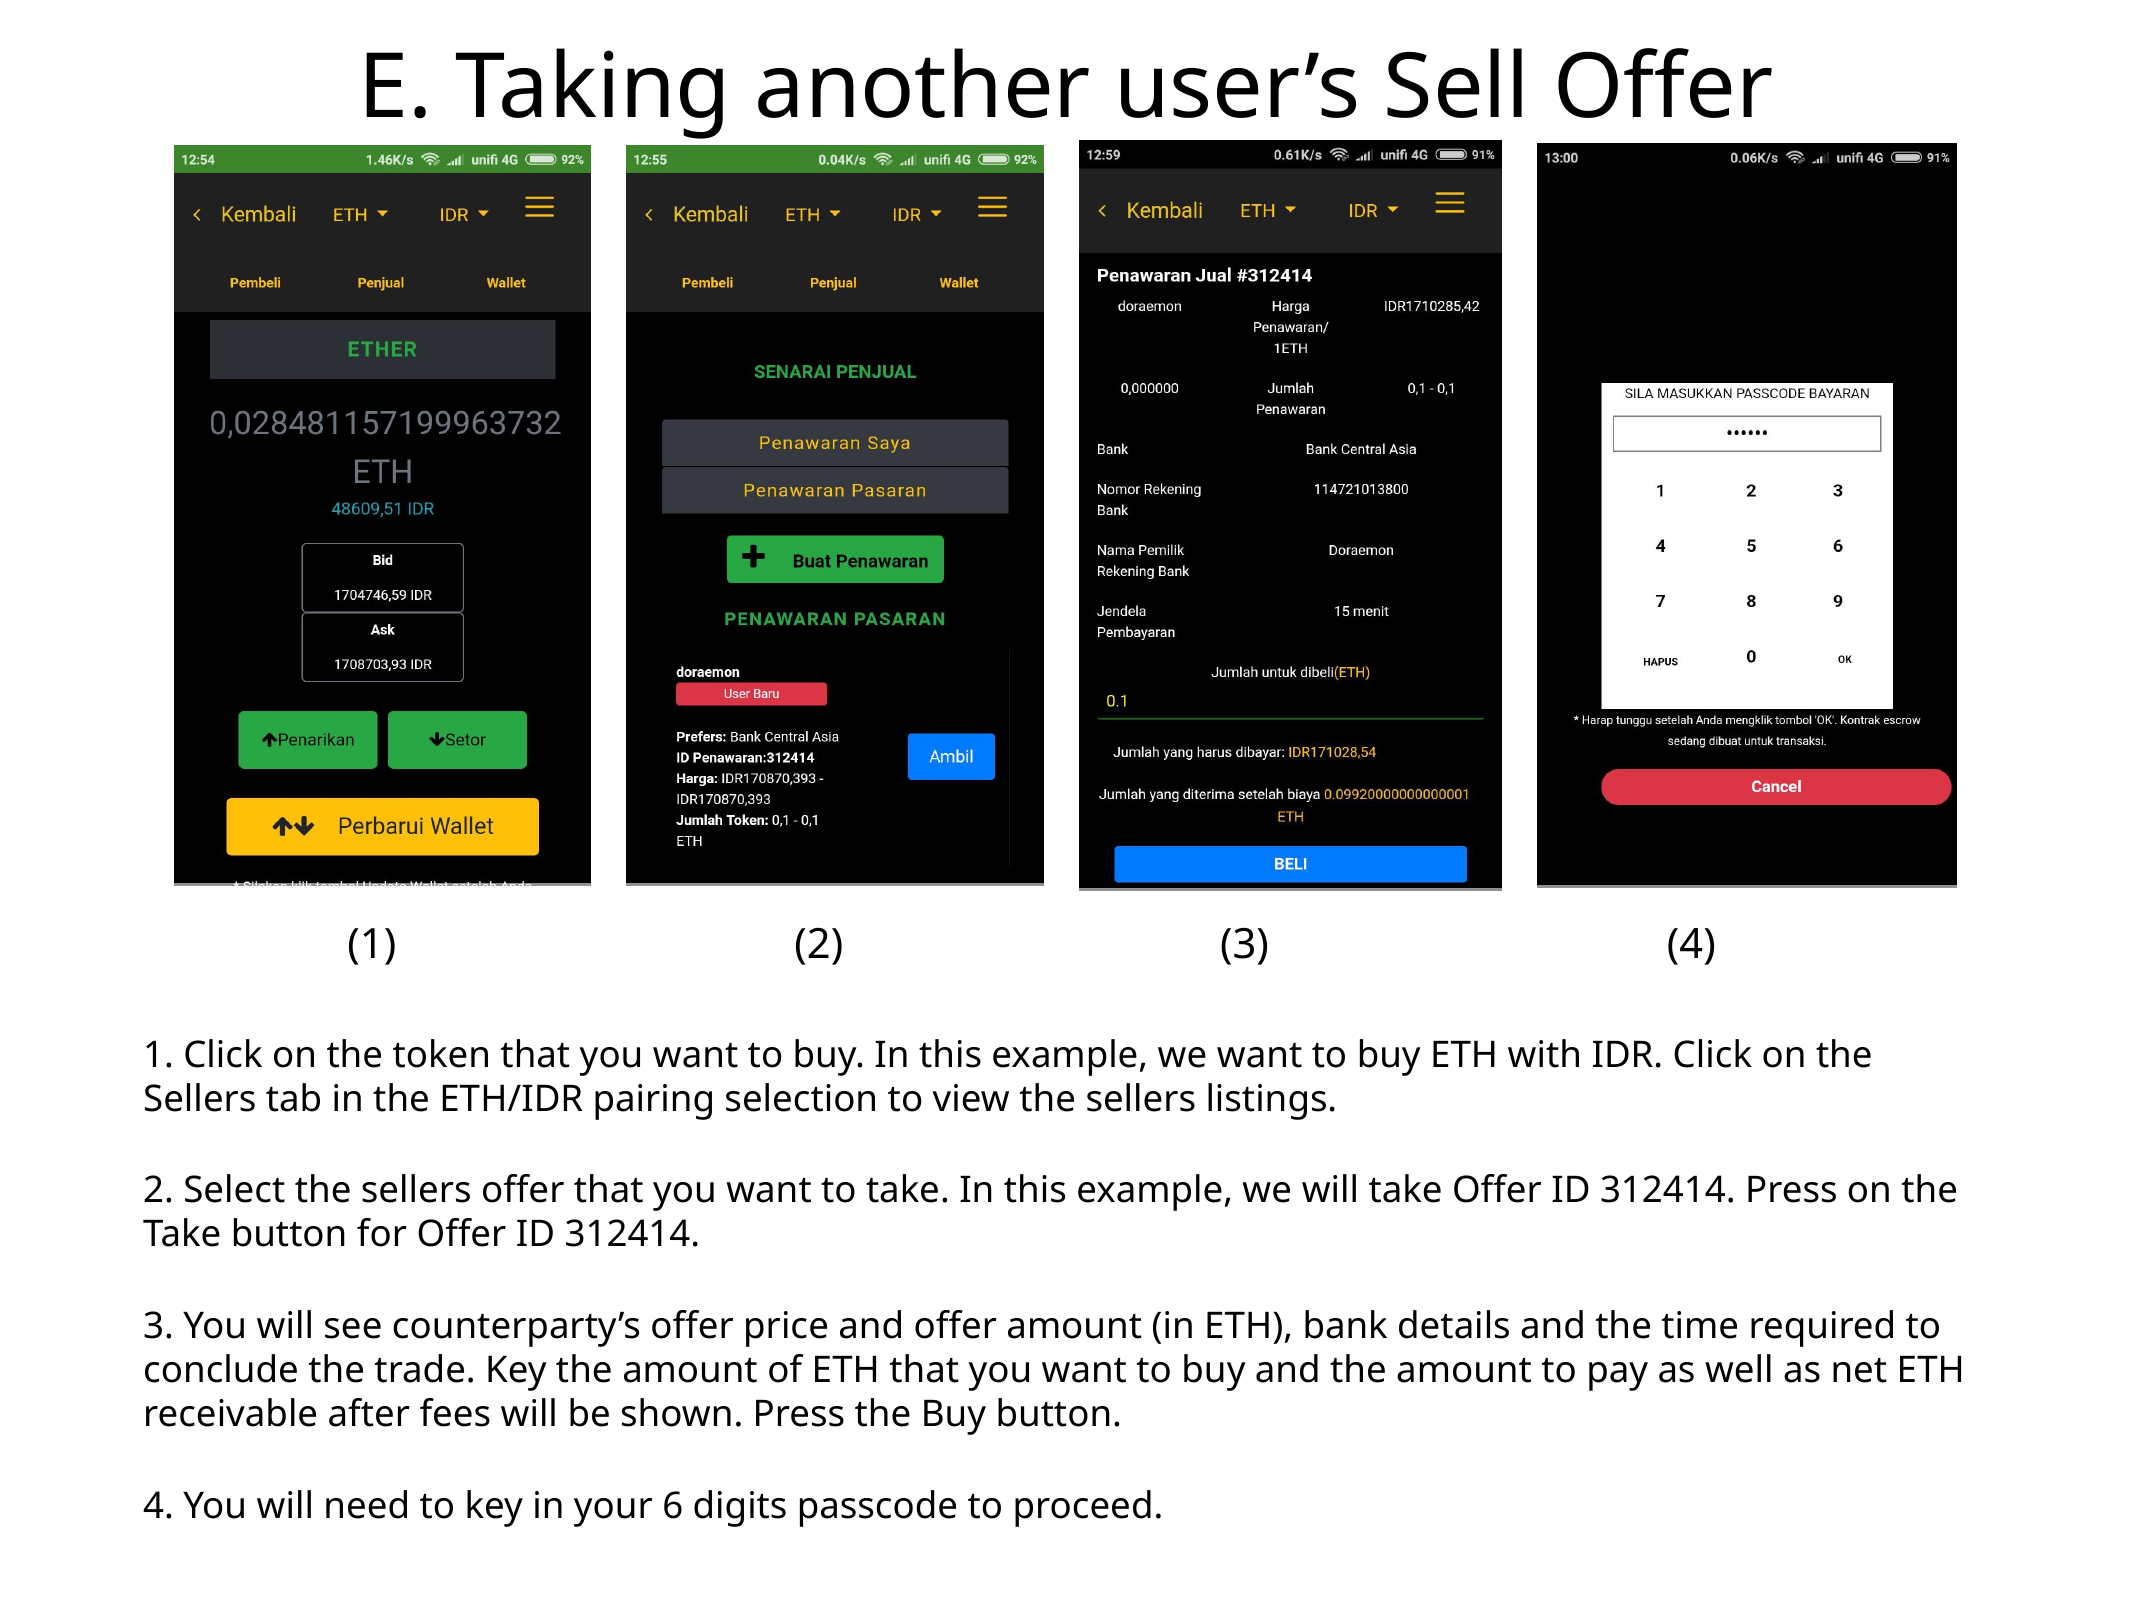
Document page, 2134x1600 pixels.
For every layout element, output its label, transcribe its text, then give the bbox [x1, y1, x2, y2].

text_box (1) (2) (3) (4) [134, 905, 1999, 978]
picture [173, 145, 591, 886]
list 1. Click on the token that you want to buy. In this example, we want to buy ETH with IDR. Click on the Sellers tab in the ETH/IDR pairing selection to view the sellers listings. 2. Select the sellers offer that you want to take. In this example, we will take Offer ID 312414. Press on the Take button for Offer ID 312414. 3. You will see counterparty’s offer price and offer amount (in ETH), bank details and the time required to conclude the trade. Key the amount of ETH that you want to buy and the amount to pay as well as net ETH receivable after fees will be shown. Press the Buy button. 4. You will need to key in your 6 digits passcode to proceed. [134, 1017, 1999, 1539]
picture [1079, 140, 1502, 891]
title E. Taking another user’s Sell Offer [155, 19, 1978, 145]
picture [1537, 143, 1957, 888]
picture [626, 145, 1044, 887]
